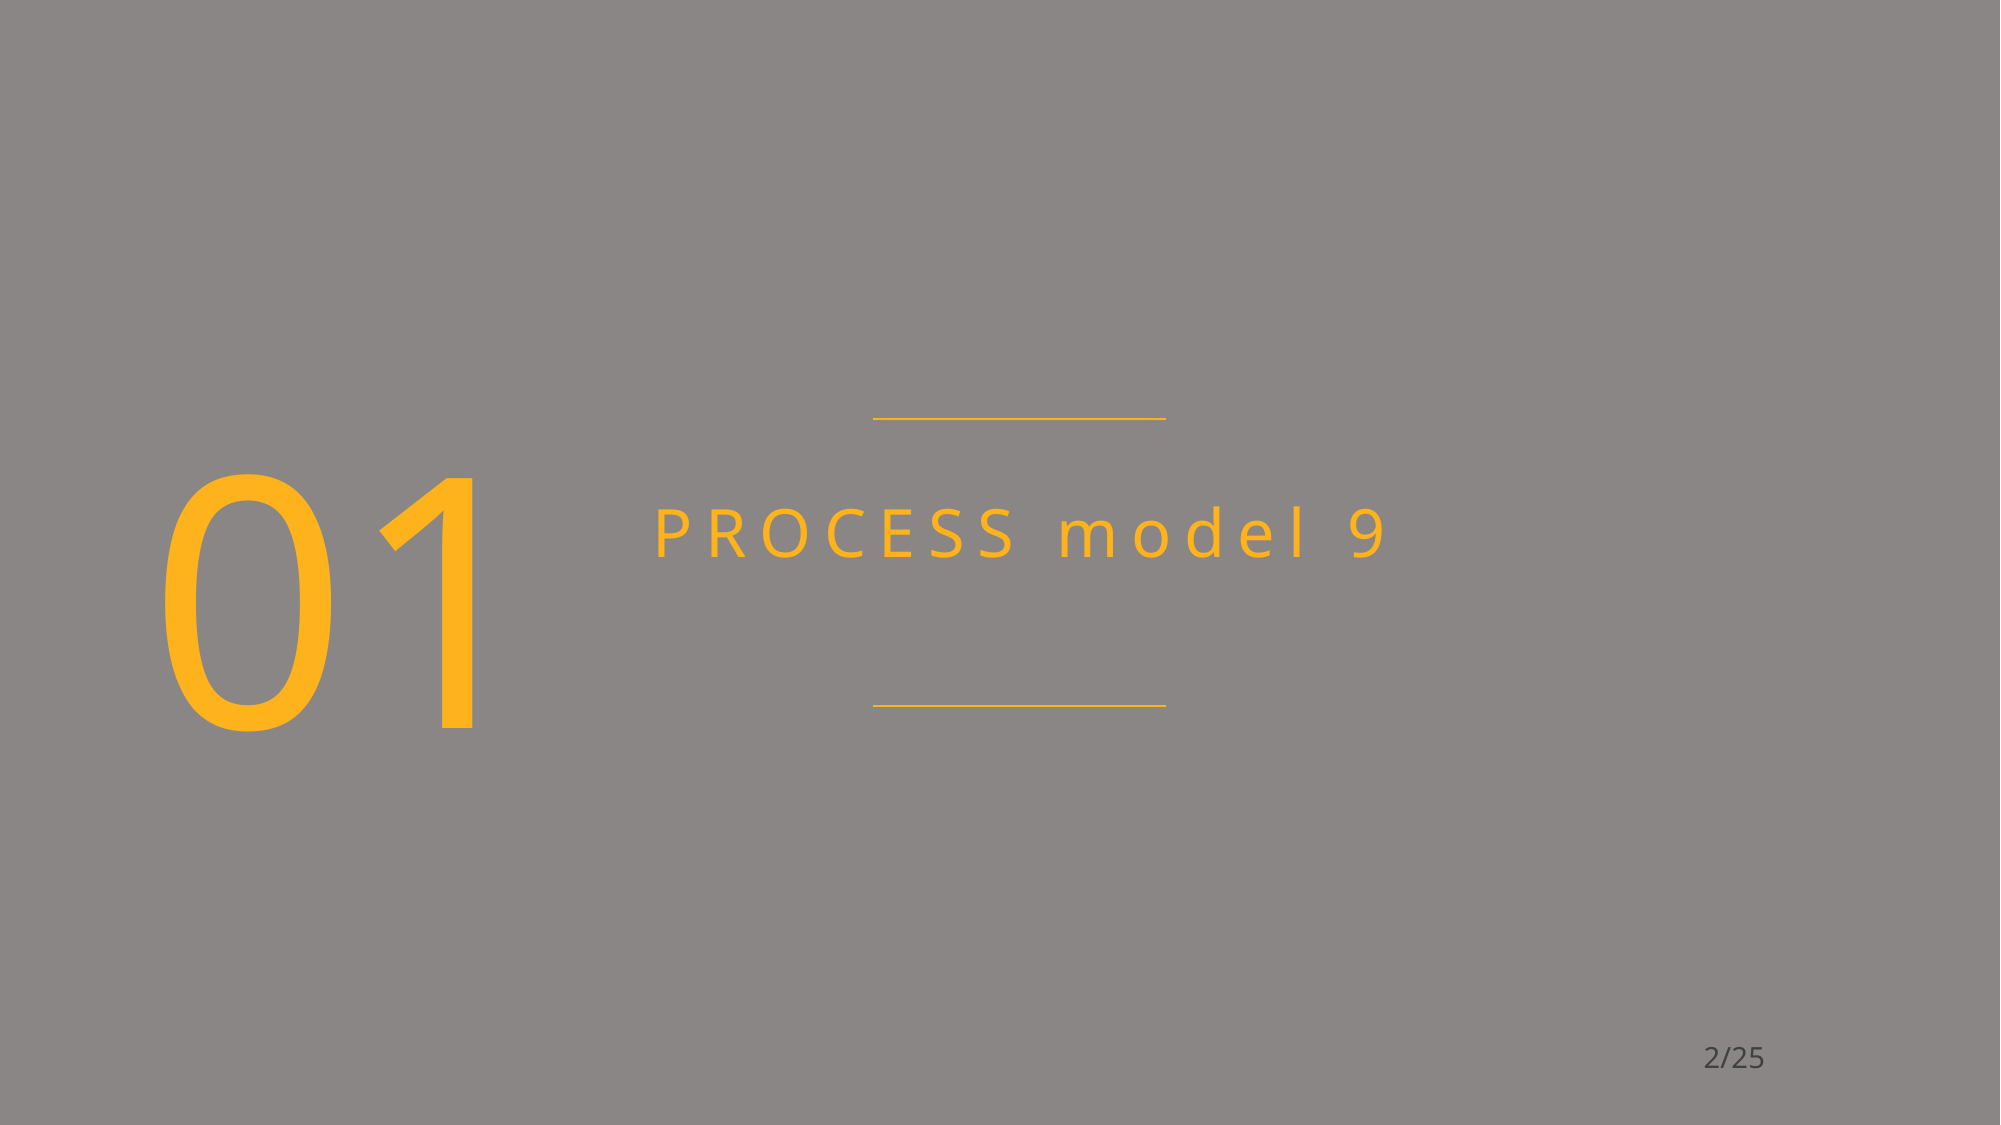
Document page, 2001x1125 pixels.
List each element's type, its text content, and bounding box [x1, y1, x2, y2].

text_box 2/25 [1515, 1031, 1953, 1082]
text_box 01 [102, 371, 595, 806]
text_box [0, 0, 2000, 1125]
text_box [583, 419, 1455, 706]
